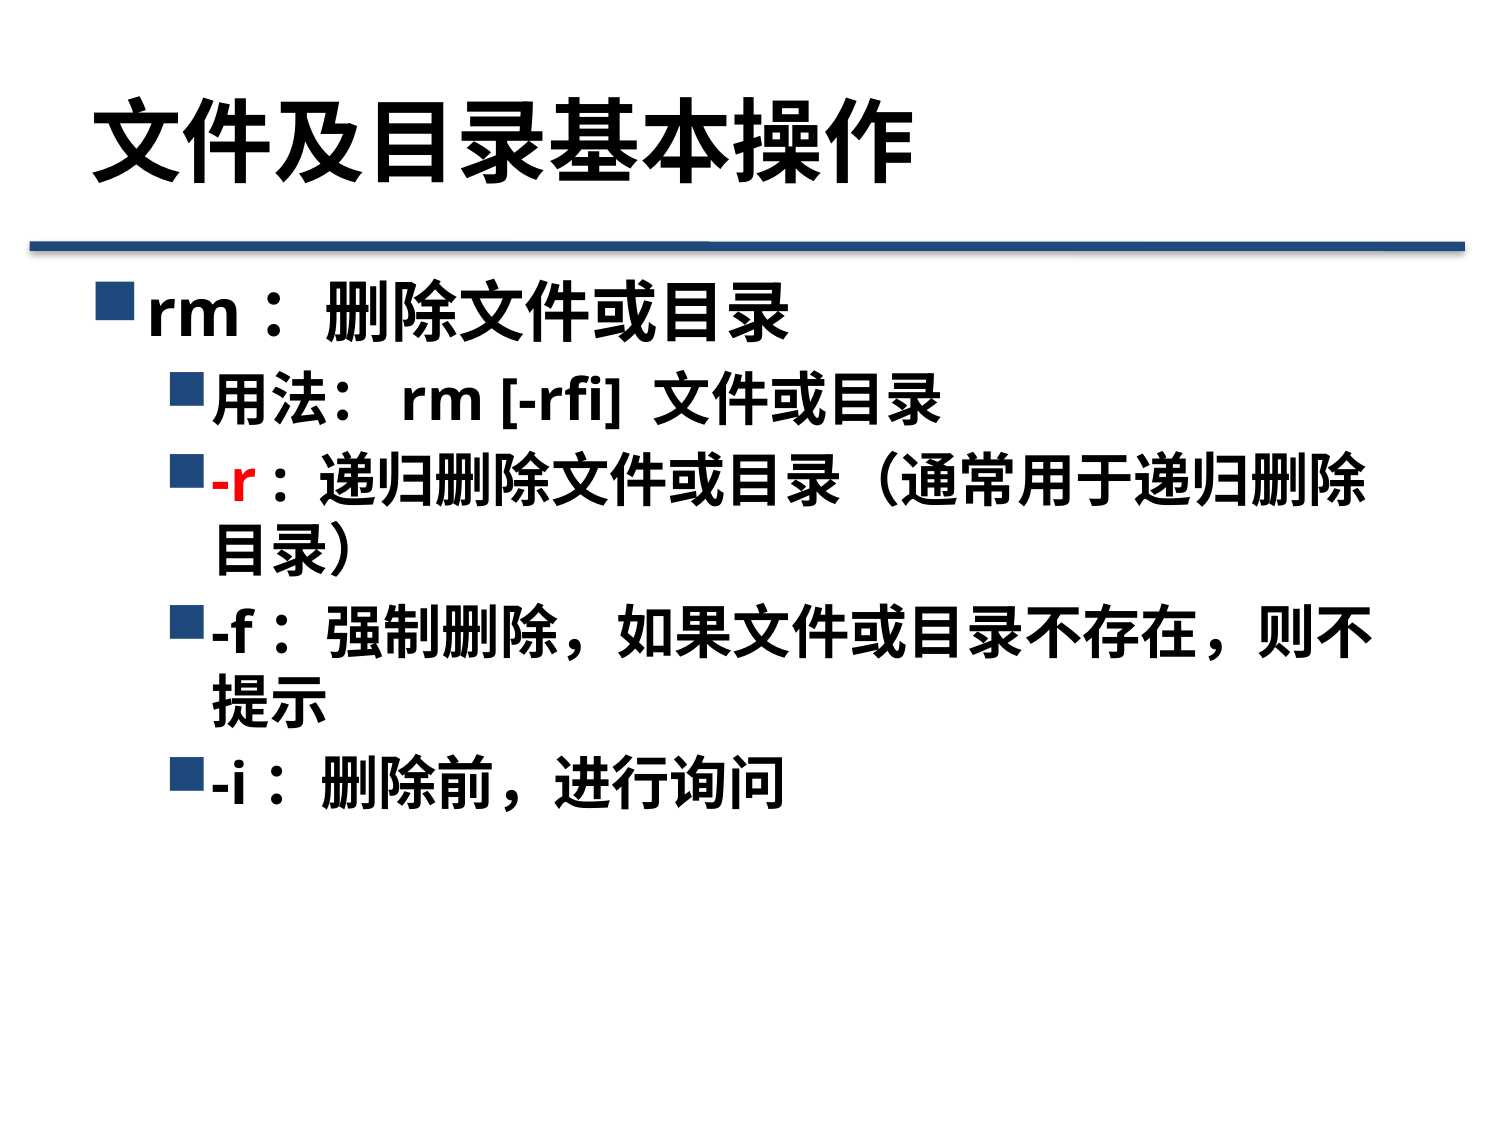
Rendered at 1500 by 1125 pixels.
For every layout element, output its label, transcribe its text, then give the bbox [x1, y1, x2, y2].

list rm：删除文件或目录 用法：rm [-rfi] 文件或目录 -r : 递归删除文件或目录（通常用于递归删除目录） -f：强制删除，如果文件或目录不存在，则不提示 -i：删除前，进行询问 [74, 262, 1426, 1006]
title 文件及目录基本操作 [74, 44, 1426, 233]
